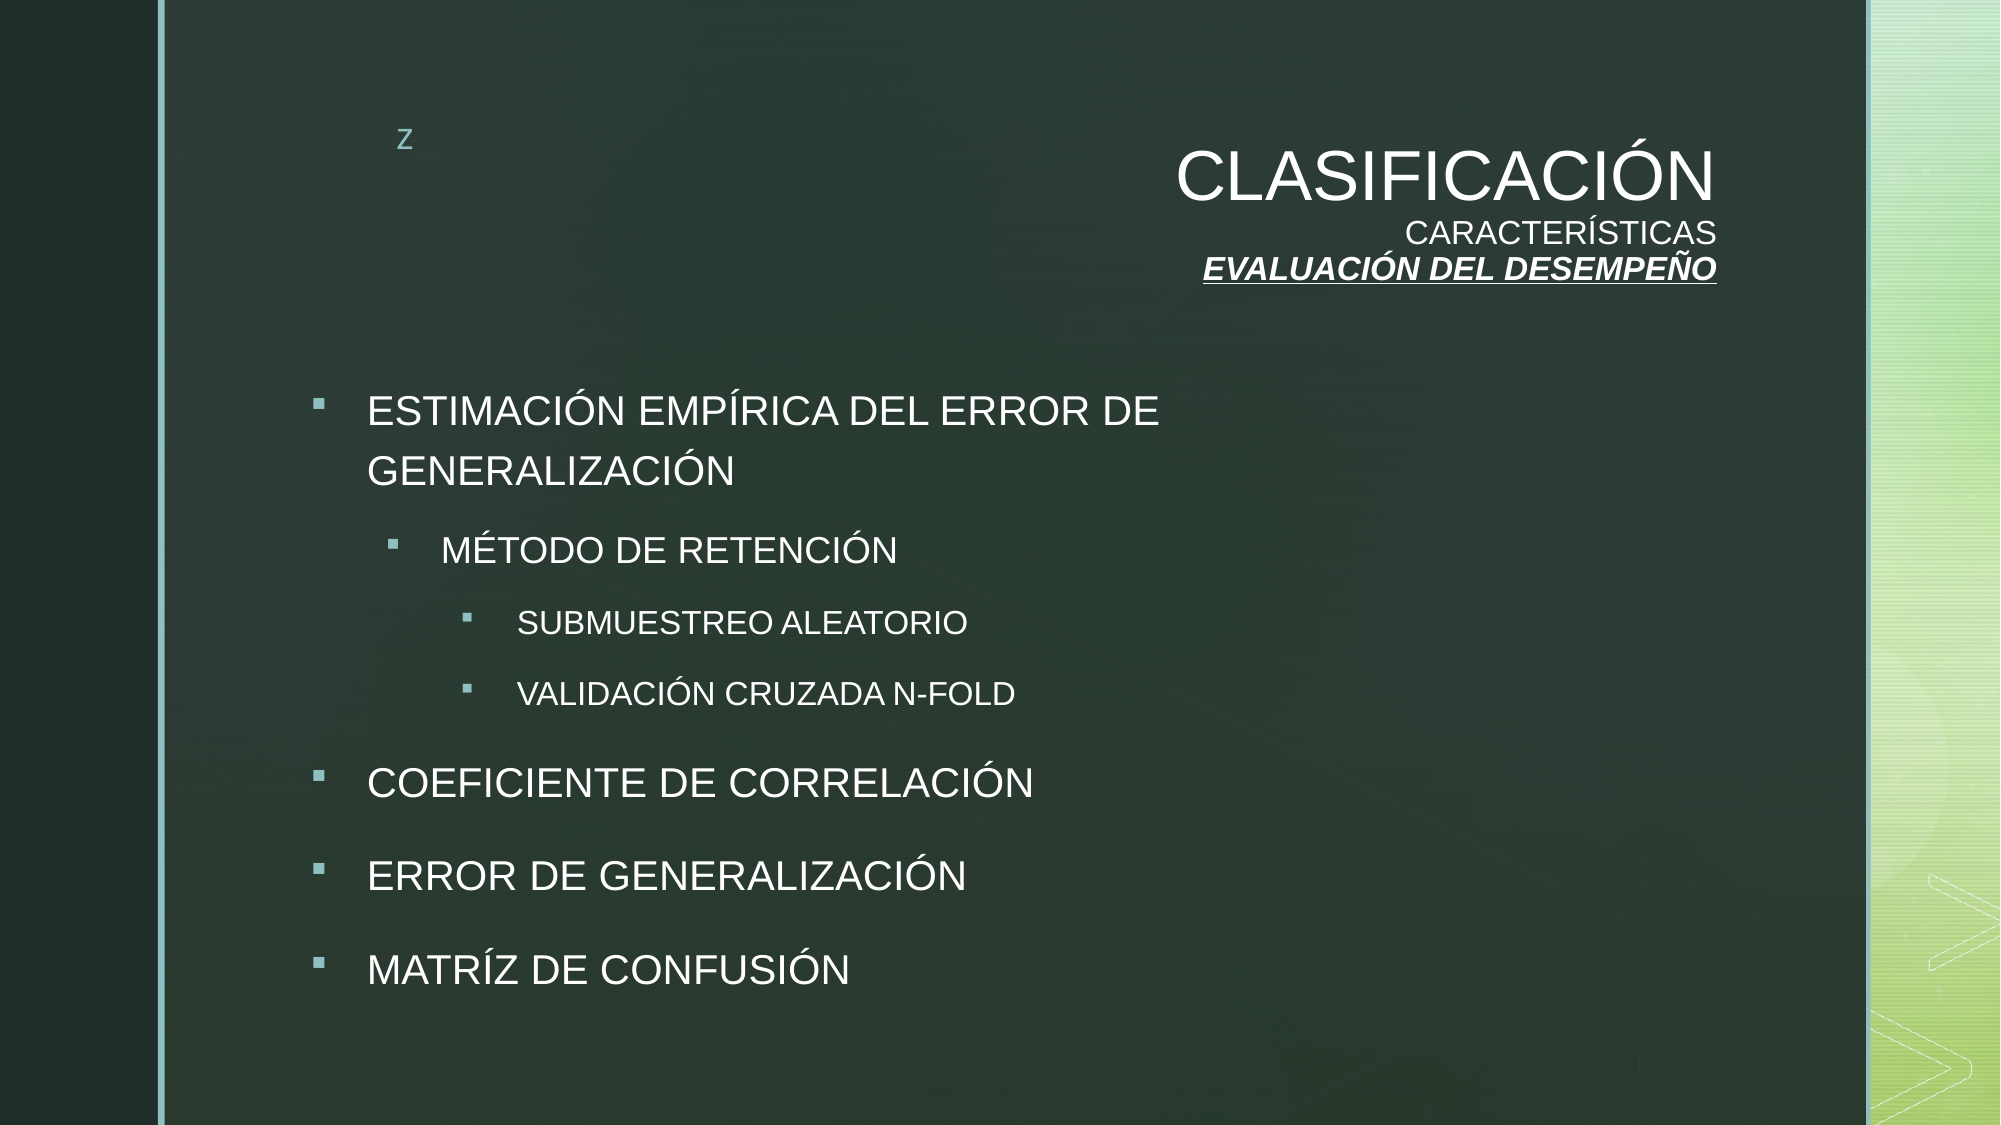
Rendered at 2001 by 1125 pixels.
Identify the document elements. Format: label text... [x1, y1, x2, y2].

list ESTIMACIÓN EMPÍRICA DEL ERROR DE GENERALIZACIÓN MÉTODO DE RETENCIÓN SUBMUESTREO ALEATORIO VALIDACIÓN CRUZADA N-FOLD COEFICIENTE DE CORRELACIÓN ERROR DE GENERALIZACIÓN MATRÍZ DE CONFUSIÓN [295, 366, 1200, 1022]
title CLASIFICACIÓN CARACTERÍSTICAS EVALUACIÓN DEL DESEMPEÑO [428, 132, 1733, 310]
picture [1871, 0, 2001, 1125]
